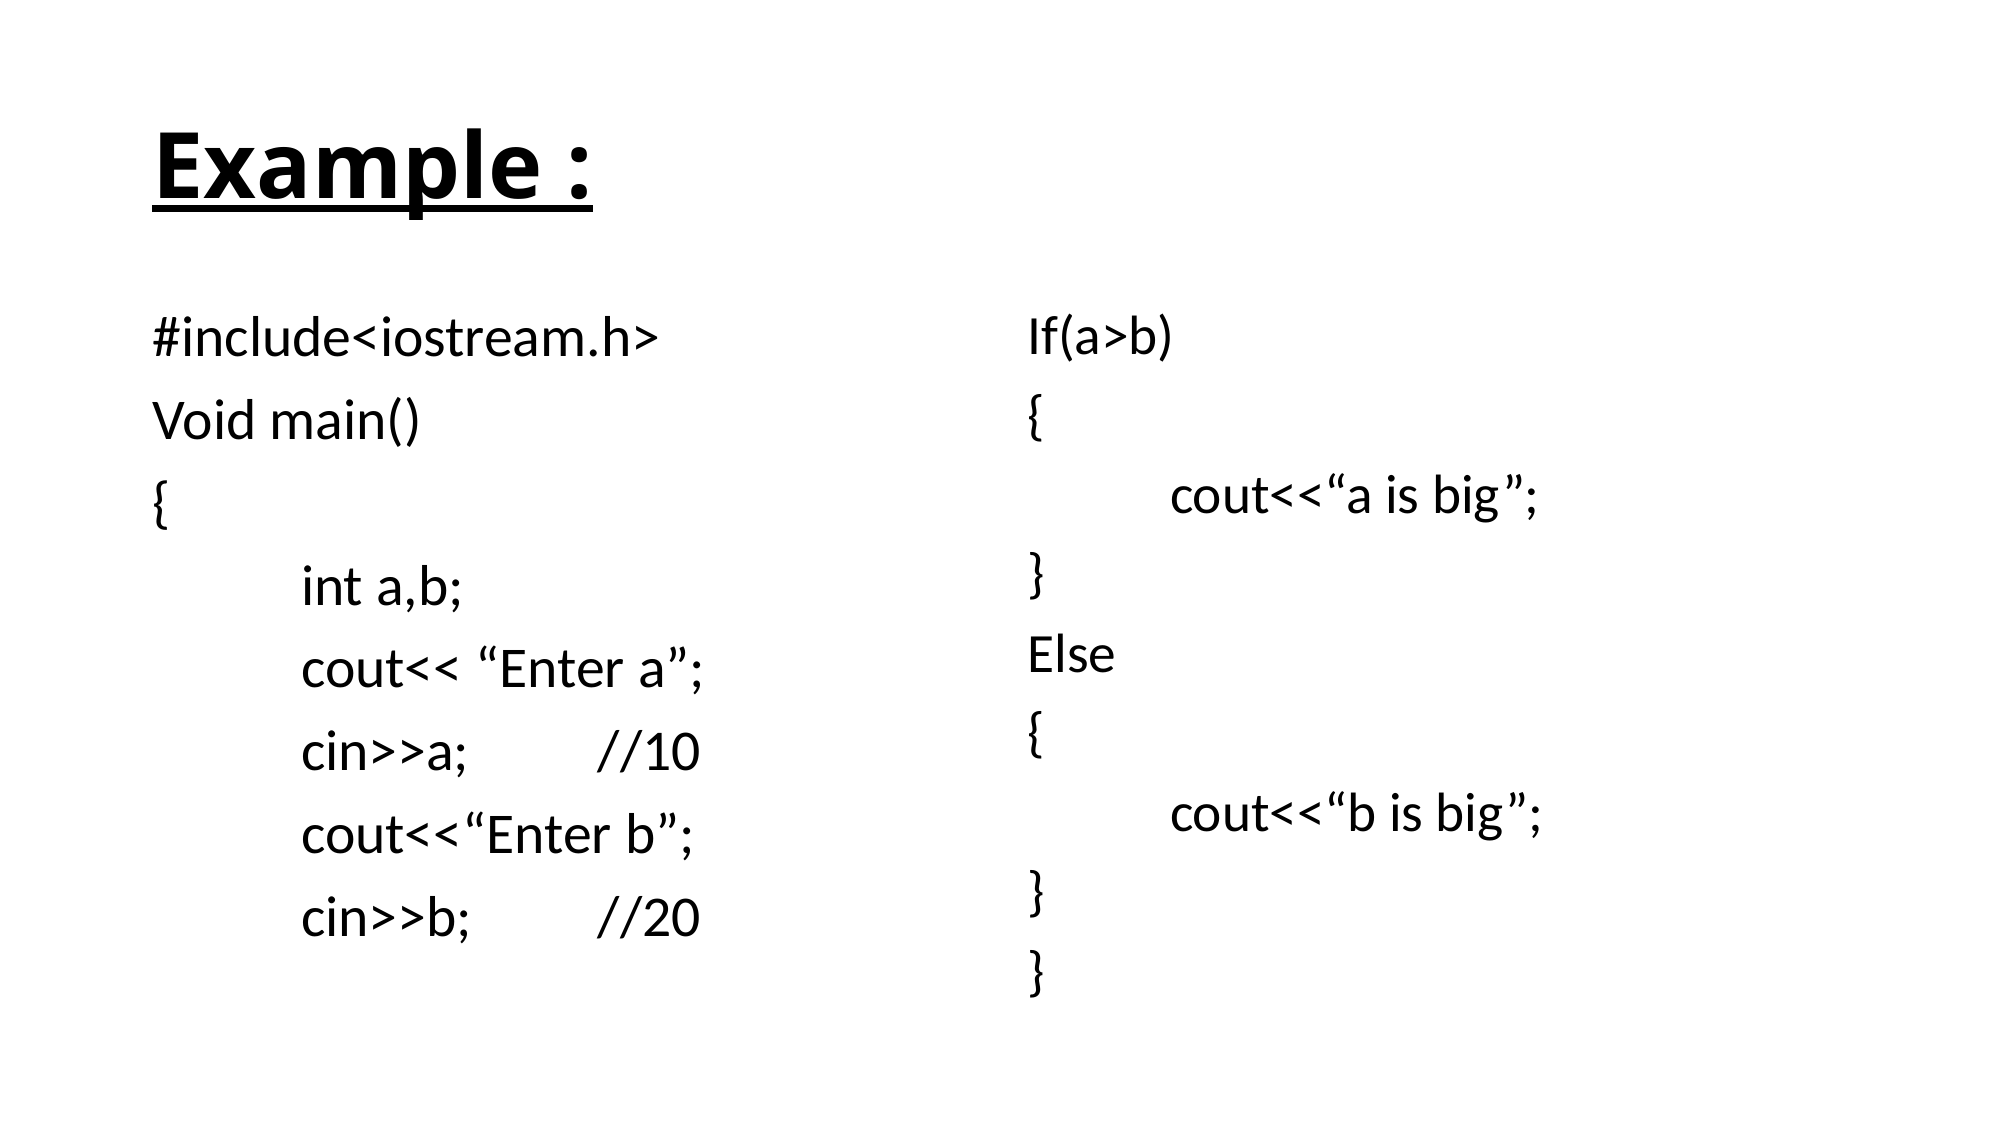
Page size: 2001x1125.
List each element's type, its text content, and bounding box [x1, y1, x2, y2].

list If(a>b) { cout<<“a is big”; } Else { cout<<“b is big”; } } [1012, 299, 1863, 1014]
title Example : [137, 59, 1863, 278]
list #include<iostream.h> Void main() { int a,b; cout<< “Enter a”; cin>>a; //10 cout<<“Enter b”; cin>>b; //20 [137, 299, 988, 1014]
